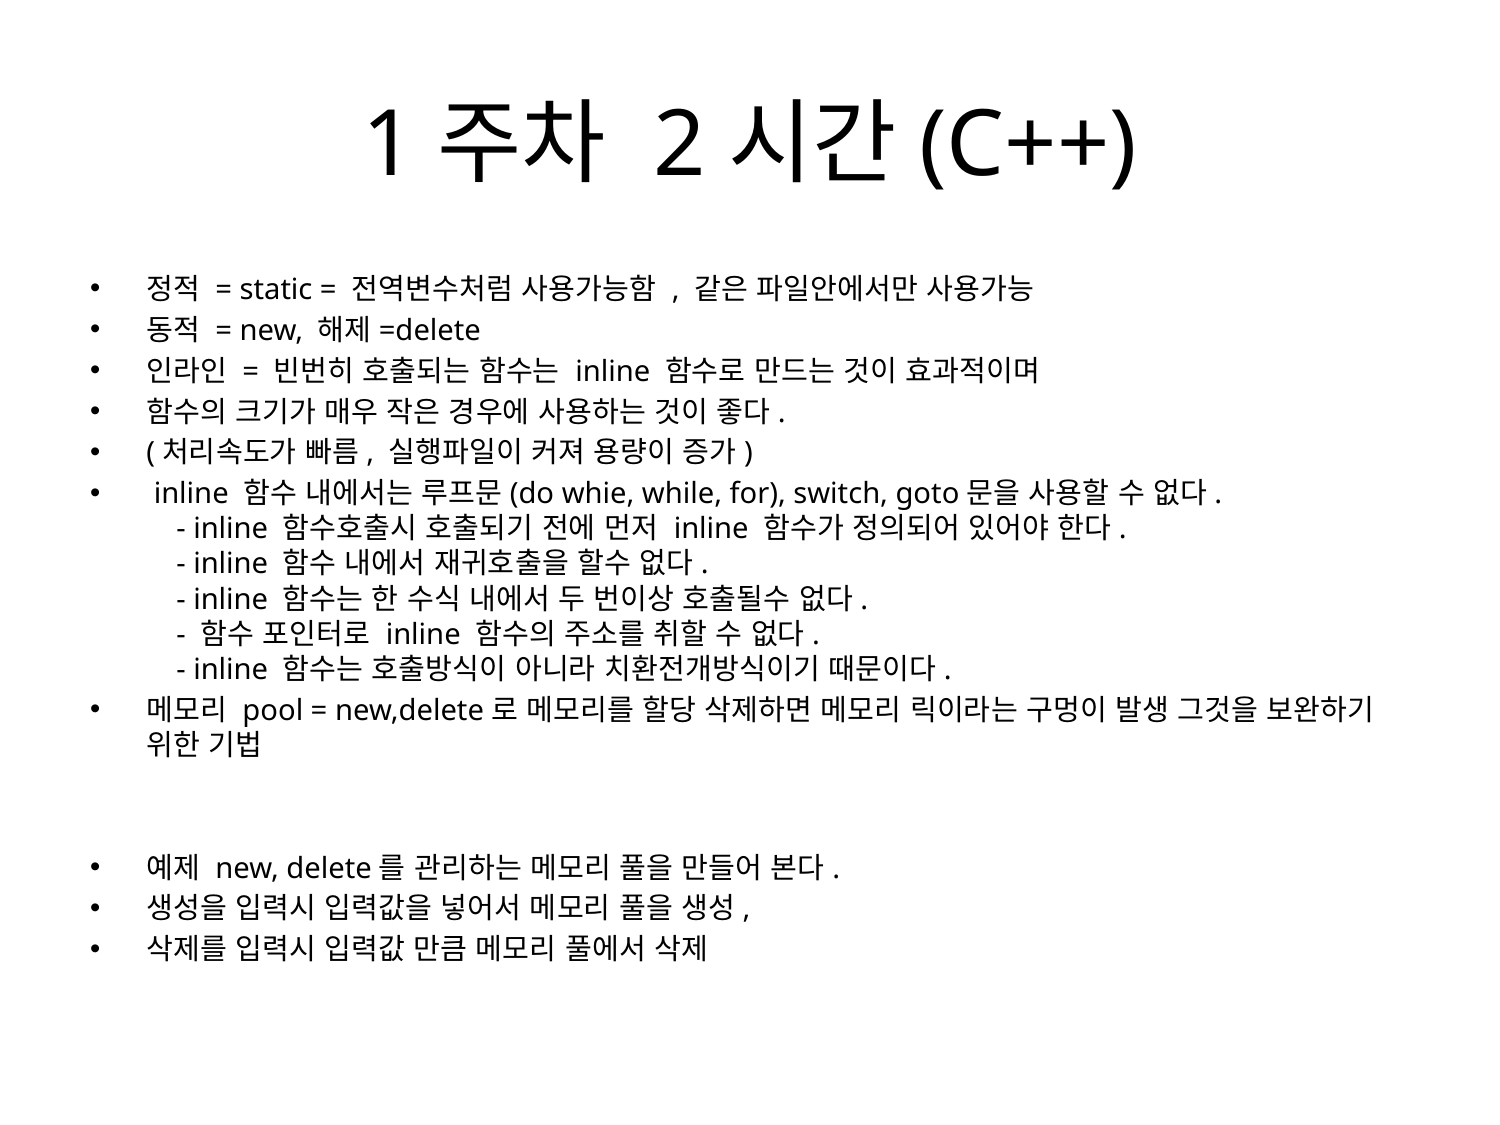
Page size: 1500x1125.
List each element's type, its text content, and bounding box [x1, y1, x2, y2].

list 정적 = static = 전역변수처럼 사용가능함 , 같은 파일안에서만 사용가능 동적 = new, 해제=delete 인라인 = 빈번히 호출되는 함수는 inline 함수로 만드는 것이 효과적이며 함수의 크기가 매우 작은 경우에 사용하는 것이 좋다. (처리속도가 빠름, 실행파일이 커져 용량이 증가) inline 함수 내에서는 루프문(do whie, while, for), switch, goto문을 사용할 수 없다. - inline 함수호출시 호출되기 전에 먼저 inline 함수가 정의되어 있어야 한다. - inline 함수 내에서 재귀호출을 할수 없다. - inline 함수는 한 수식 내에서 두 번이상 호출될수 없다. - 함수 포인터로 inline 함수의 주소를 취할 수 없다. - inline 함수는 호출방식이 아니라 치환전개방식이기 때문이다. 메모리 pool = new,delete로 메모리를 할당 삭제하면 메모리 릭이라는 구멍이 발생 그것을 보완하기 위한 기법 예제 new, delete를 관리하는 메모리 풀을 만들어 본다. 생성을 입력시 입력값을 넣어서 메모리 풀을 생성, 삭제를 입력시 입력값 만큼 메모리 풀에서 삭제 [75, 262, 1425, 1005]
title 1주차 2시간(C++) [75, 45, 1425, 233]
